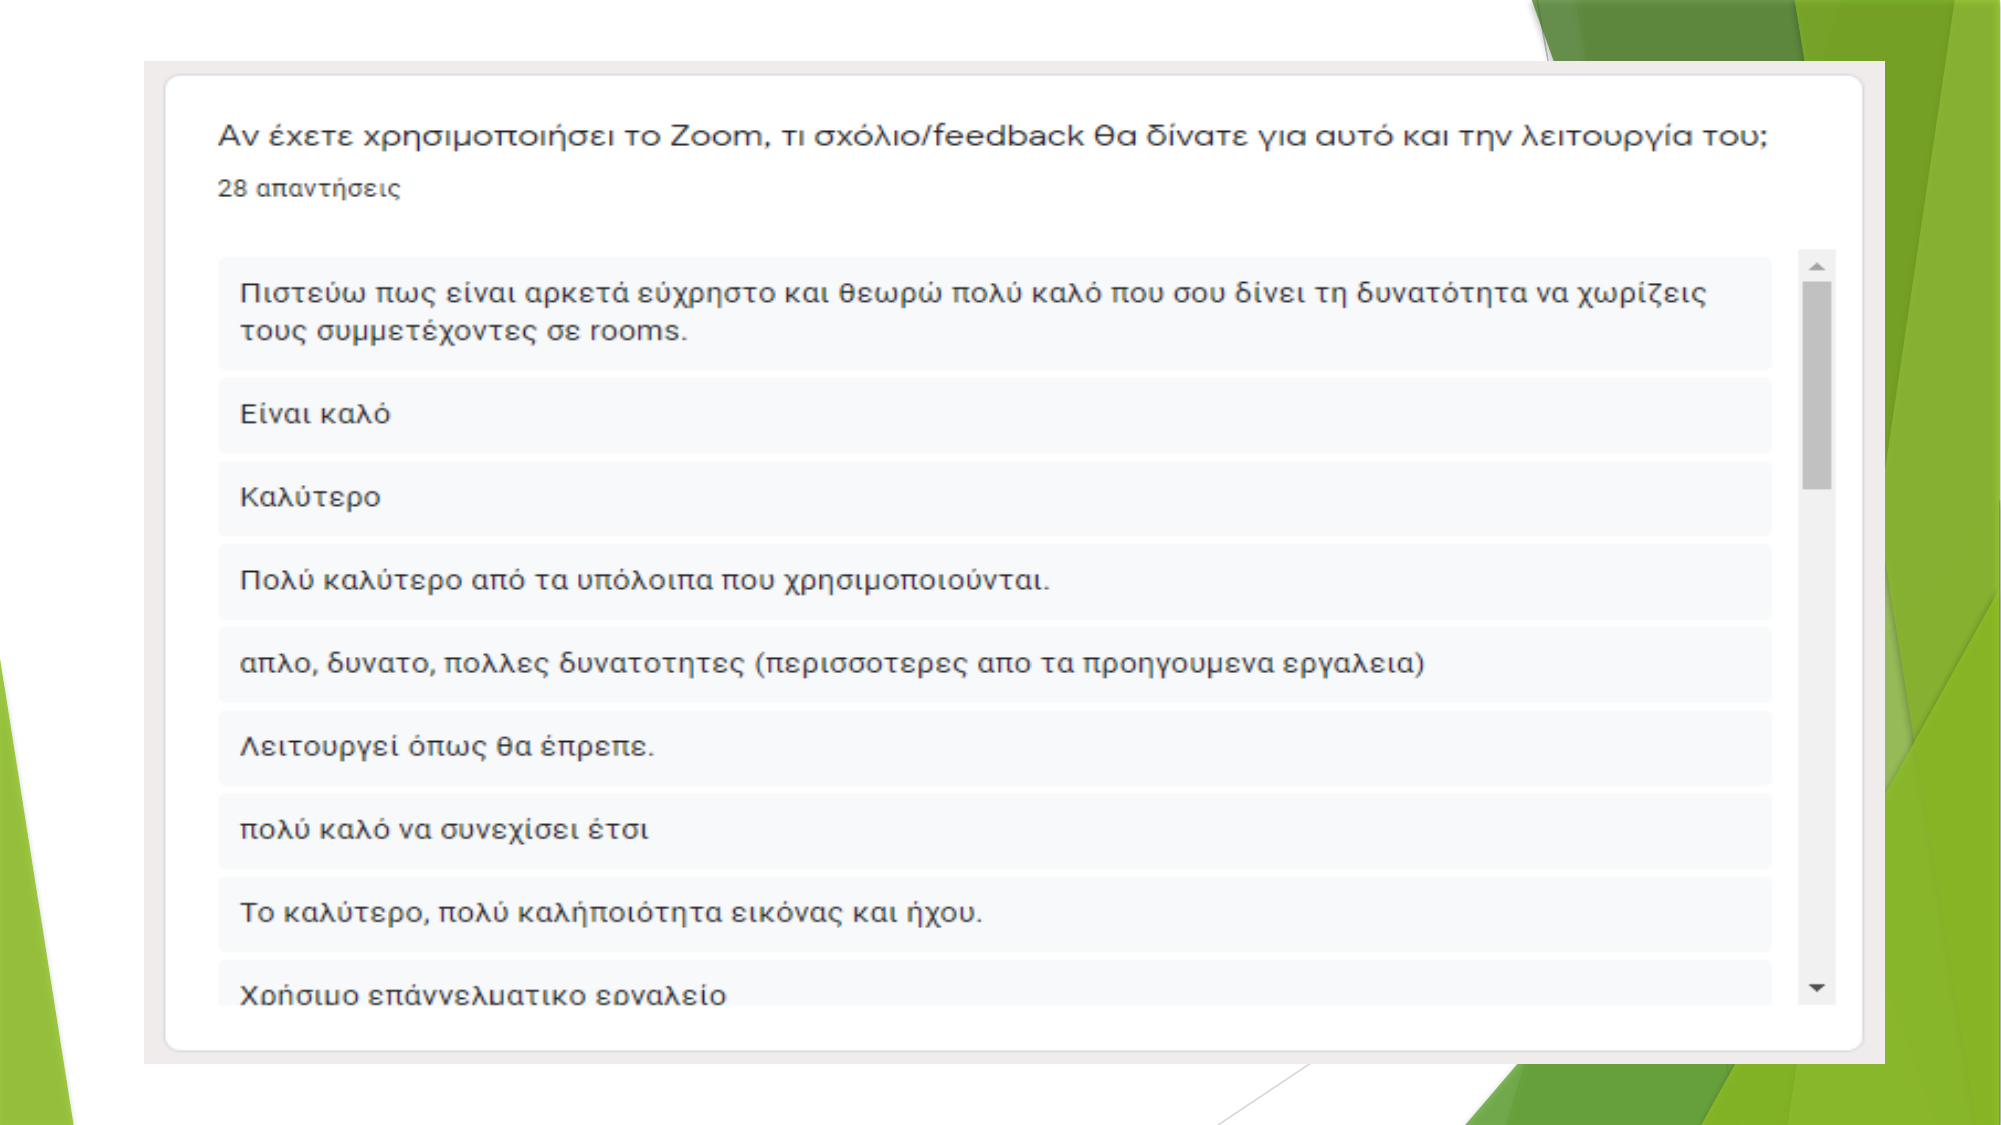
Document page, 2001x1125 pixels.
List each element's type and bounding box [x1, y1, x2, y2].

picture [143, 61, 1885, 1064]
